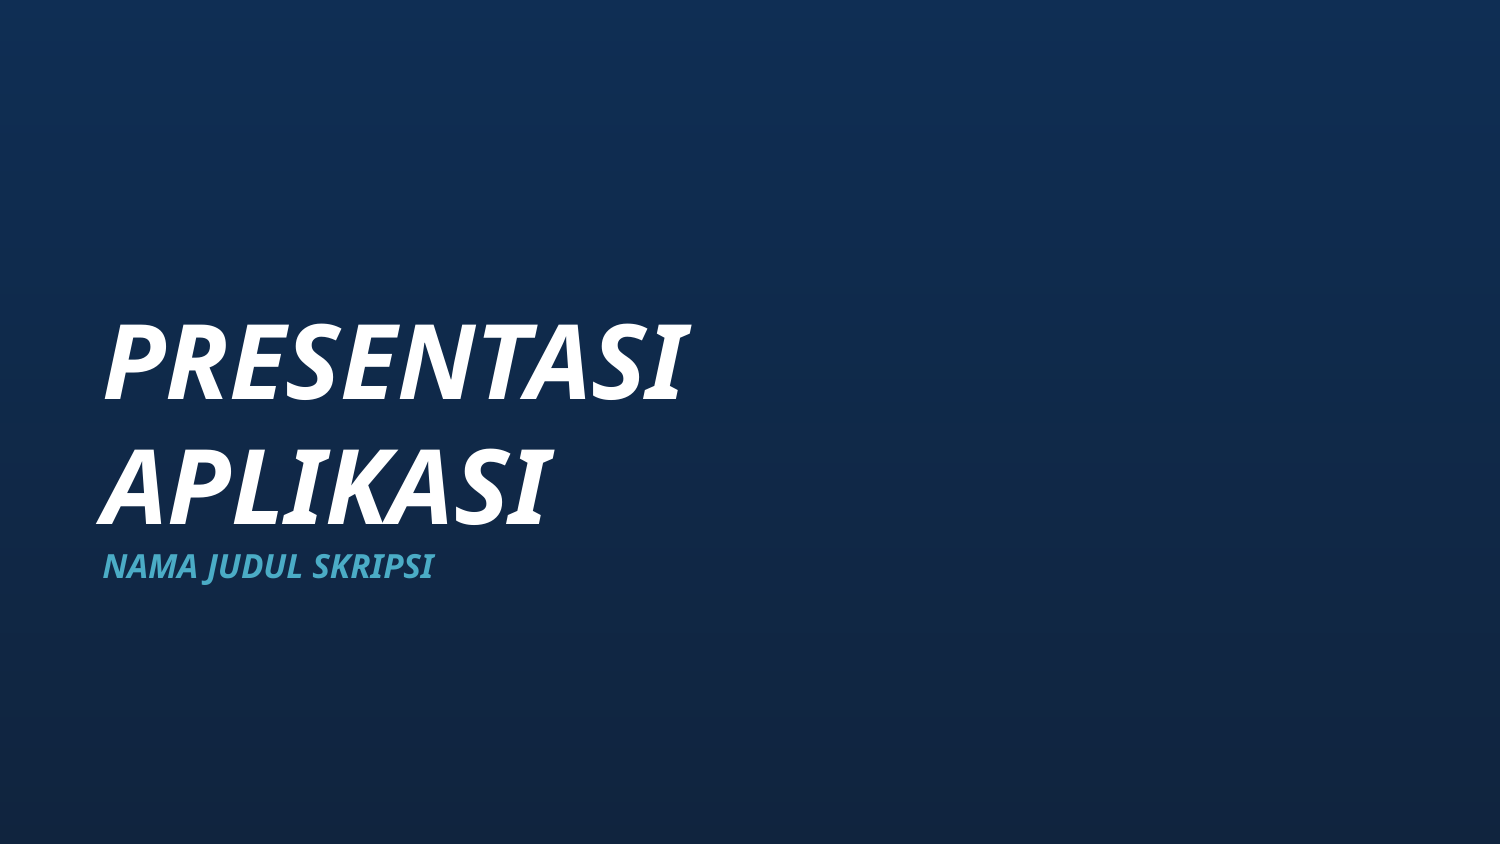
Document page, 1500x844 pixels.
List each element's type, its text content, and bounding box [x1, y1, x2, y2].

text_box PRESENTASI APLIKASI NAMA JUDUL SKRIPSI [87, 288, 1413, 593]
text_box [0, 0, 1500, 844]
